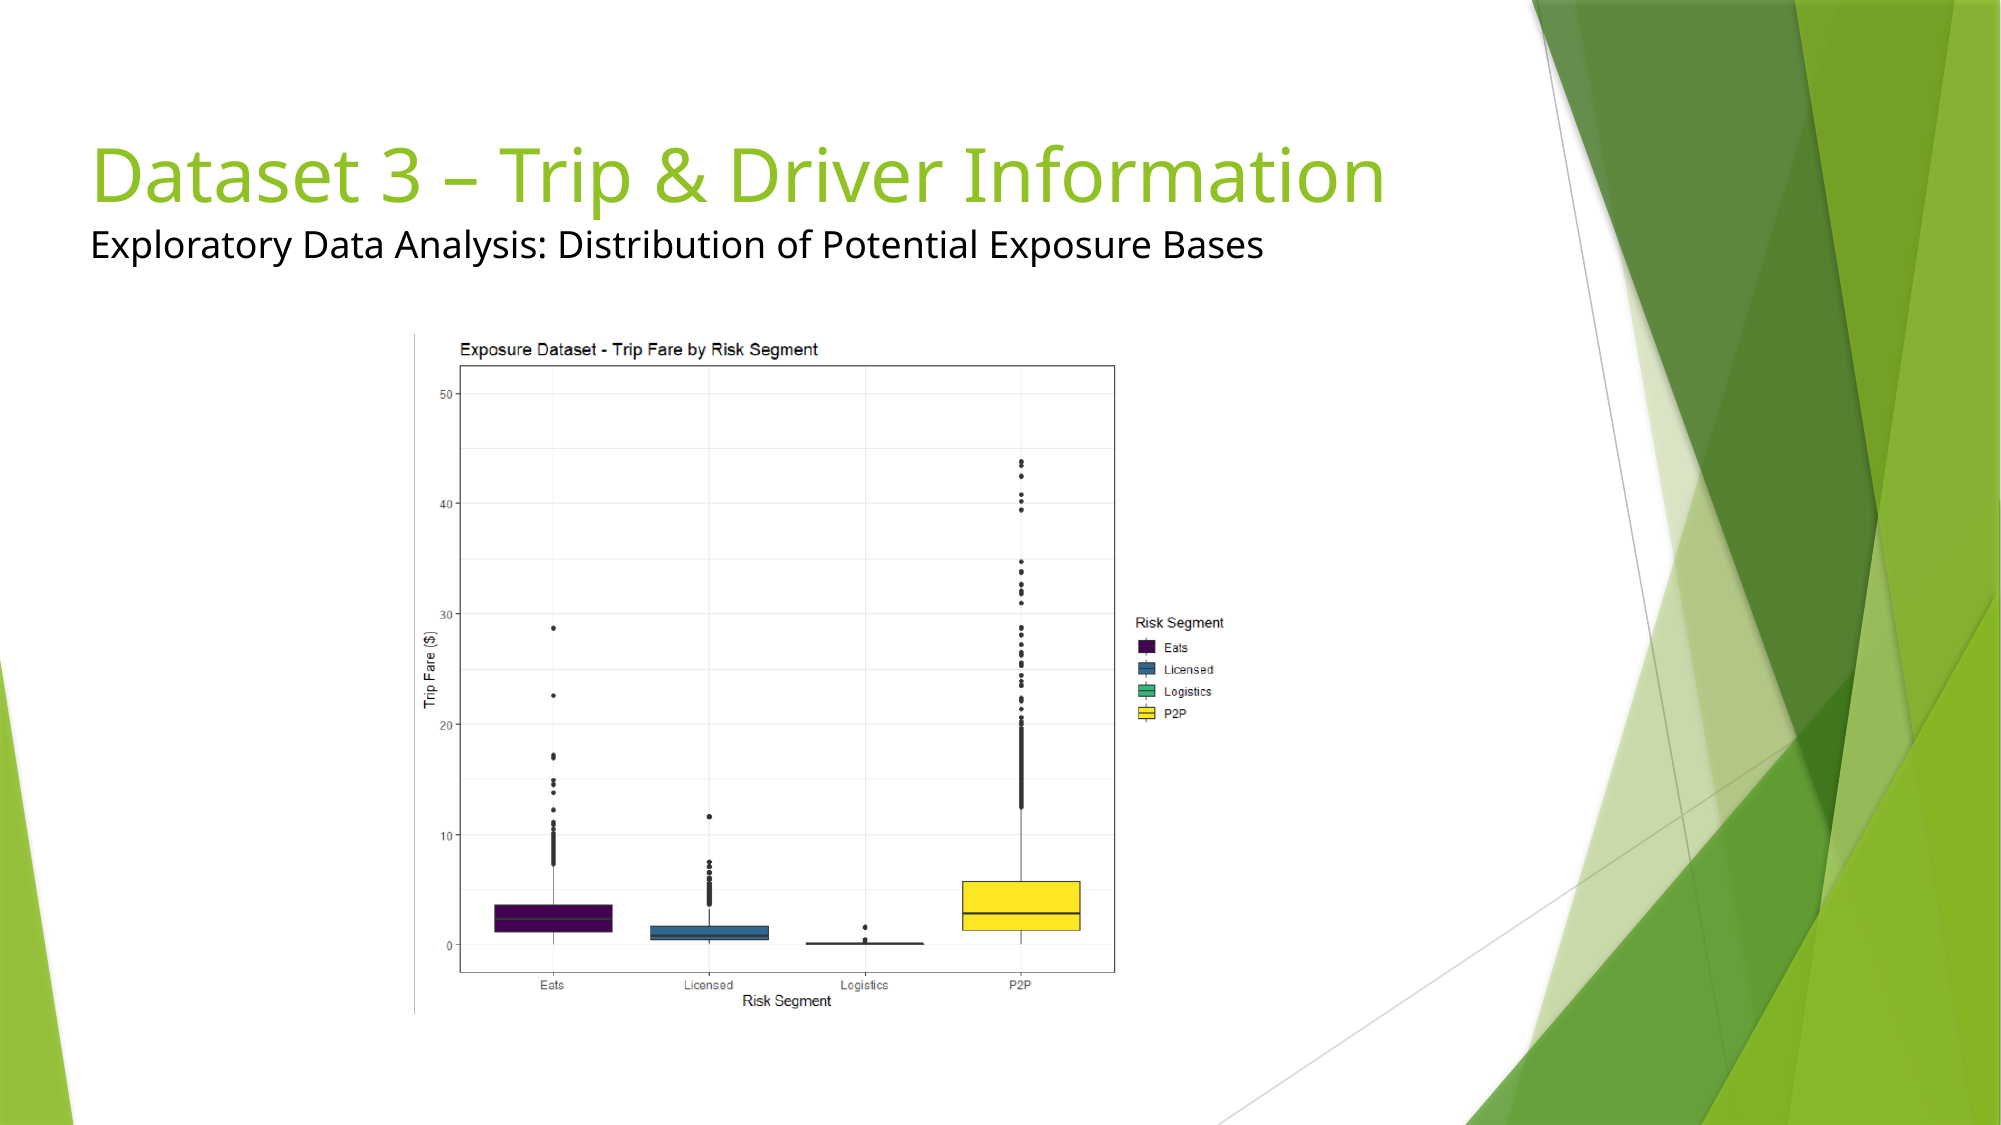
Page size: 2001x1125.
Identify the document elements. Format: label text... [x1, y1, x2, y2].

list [413, 333, 1237, 1015]
text_box Exploratory Data Analysis: Distribution of Potential Exposure Bases [74, 213, 1384, 274]
title Dataset 3 – Trip & Driver Information [75, 120, 1449, 230]
